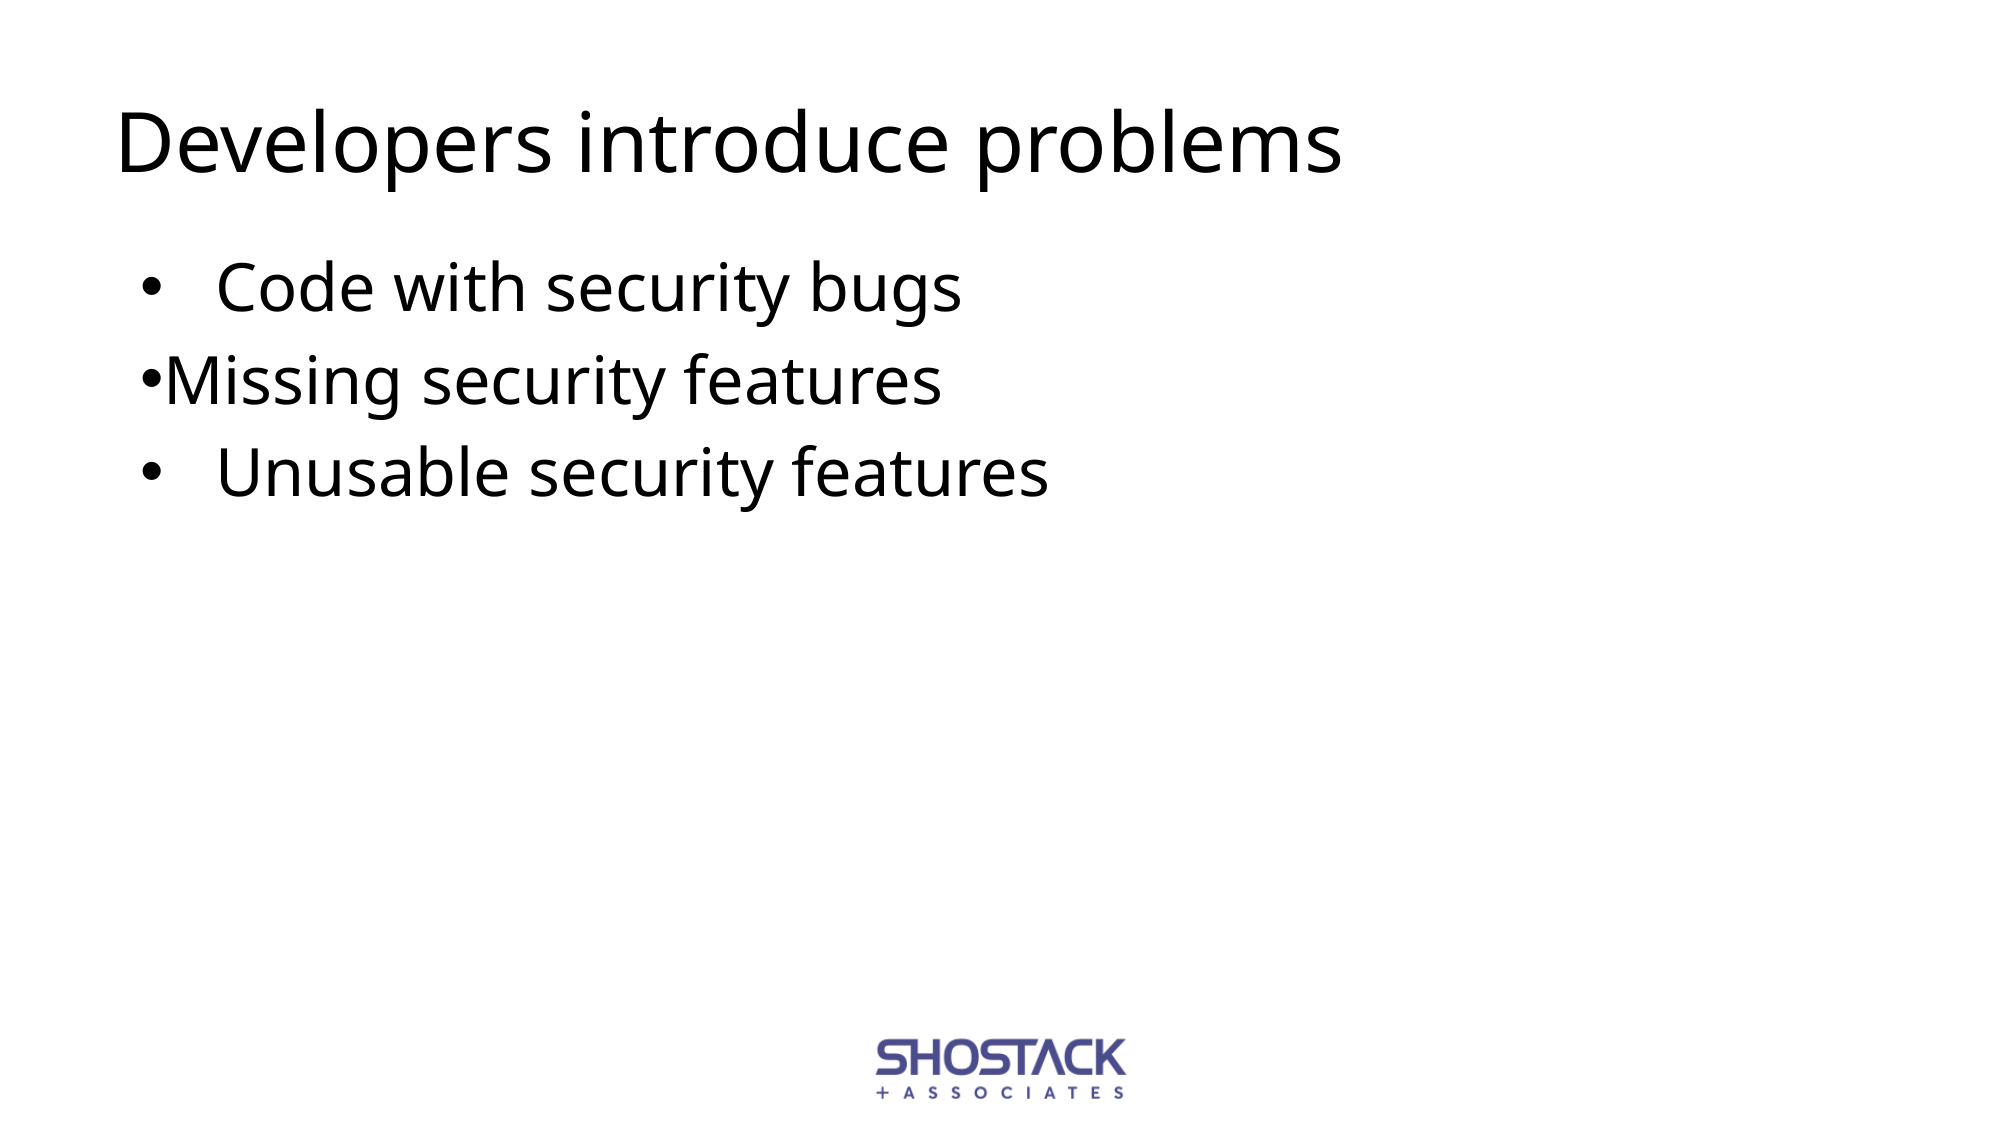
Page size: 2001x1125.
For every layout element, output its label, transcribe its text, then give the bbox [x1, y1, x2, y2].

picture [840, 1006, 1160, 1125]
title Developers introduce problems [99, 45, 1900, 233]
list Code with security bugs Missing security features Unusable security features [125, 237, 1475, 980]
